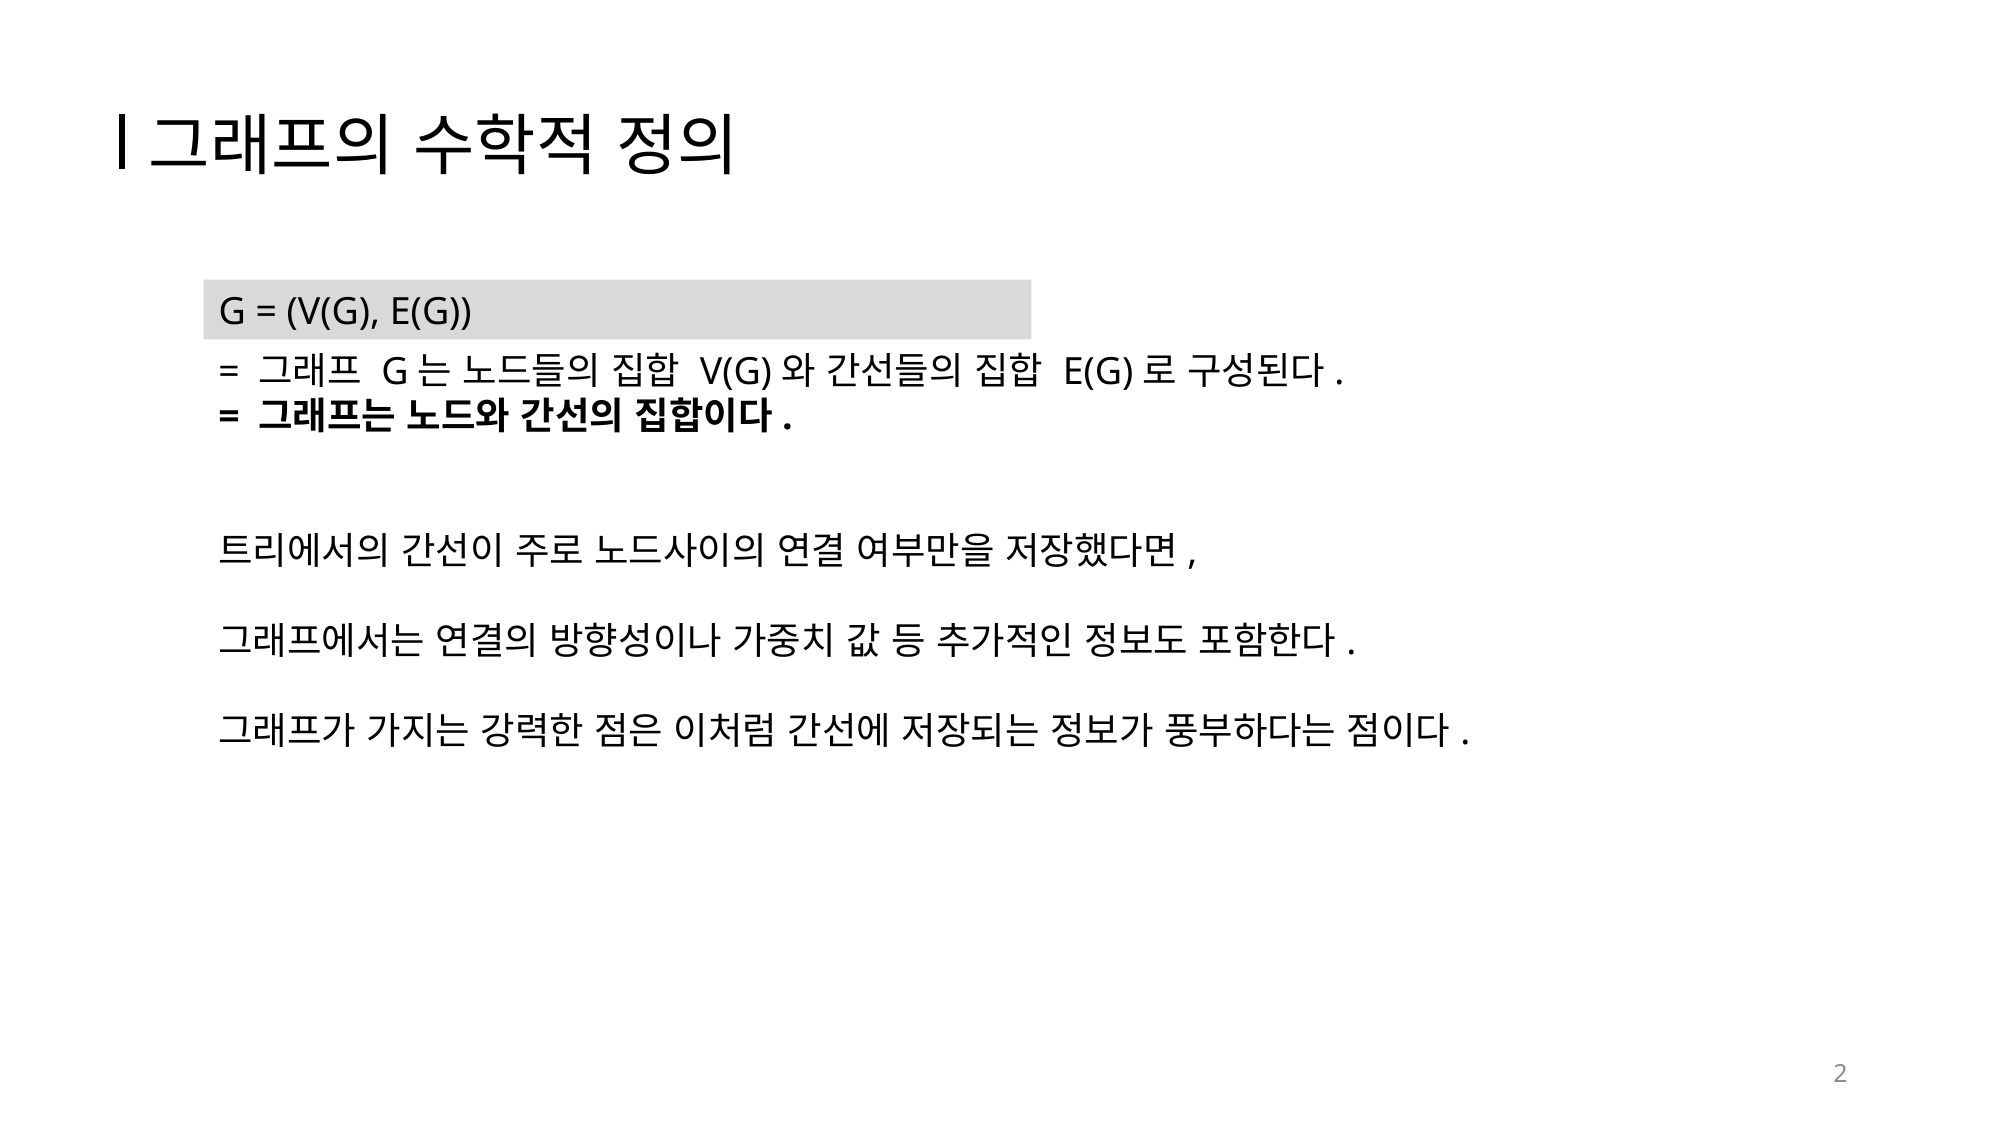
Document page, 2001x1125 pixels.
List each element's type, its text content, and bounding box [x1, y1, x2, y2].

slide_number 2 [1412, 1042, 1863, 1103]
text_box G = (V(G), E(G)) [203, 279, 1032, 340]
text_box = 그래프 G는 노드들의 집합 V(G)와 간선들의 집합 E(G)로 구성된다. = 그래프는 노드와 간선의 집합이다. 트리에서의 간선이 주로 노드사이의 연결 여부만을 저장했다면, 그래프에서는 연결의 방향성이나 가중치 값 등 추가적인 정보도 포함한다. 그래프가 가지는 강력한 점은 이처럼 간선에 저장되는 정보가 풍부하다는 점이다. [203, 340, 1480, 760]
text_box 그래프의 수학적 정의 [134, 95, 1000, 190]
